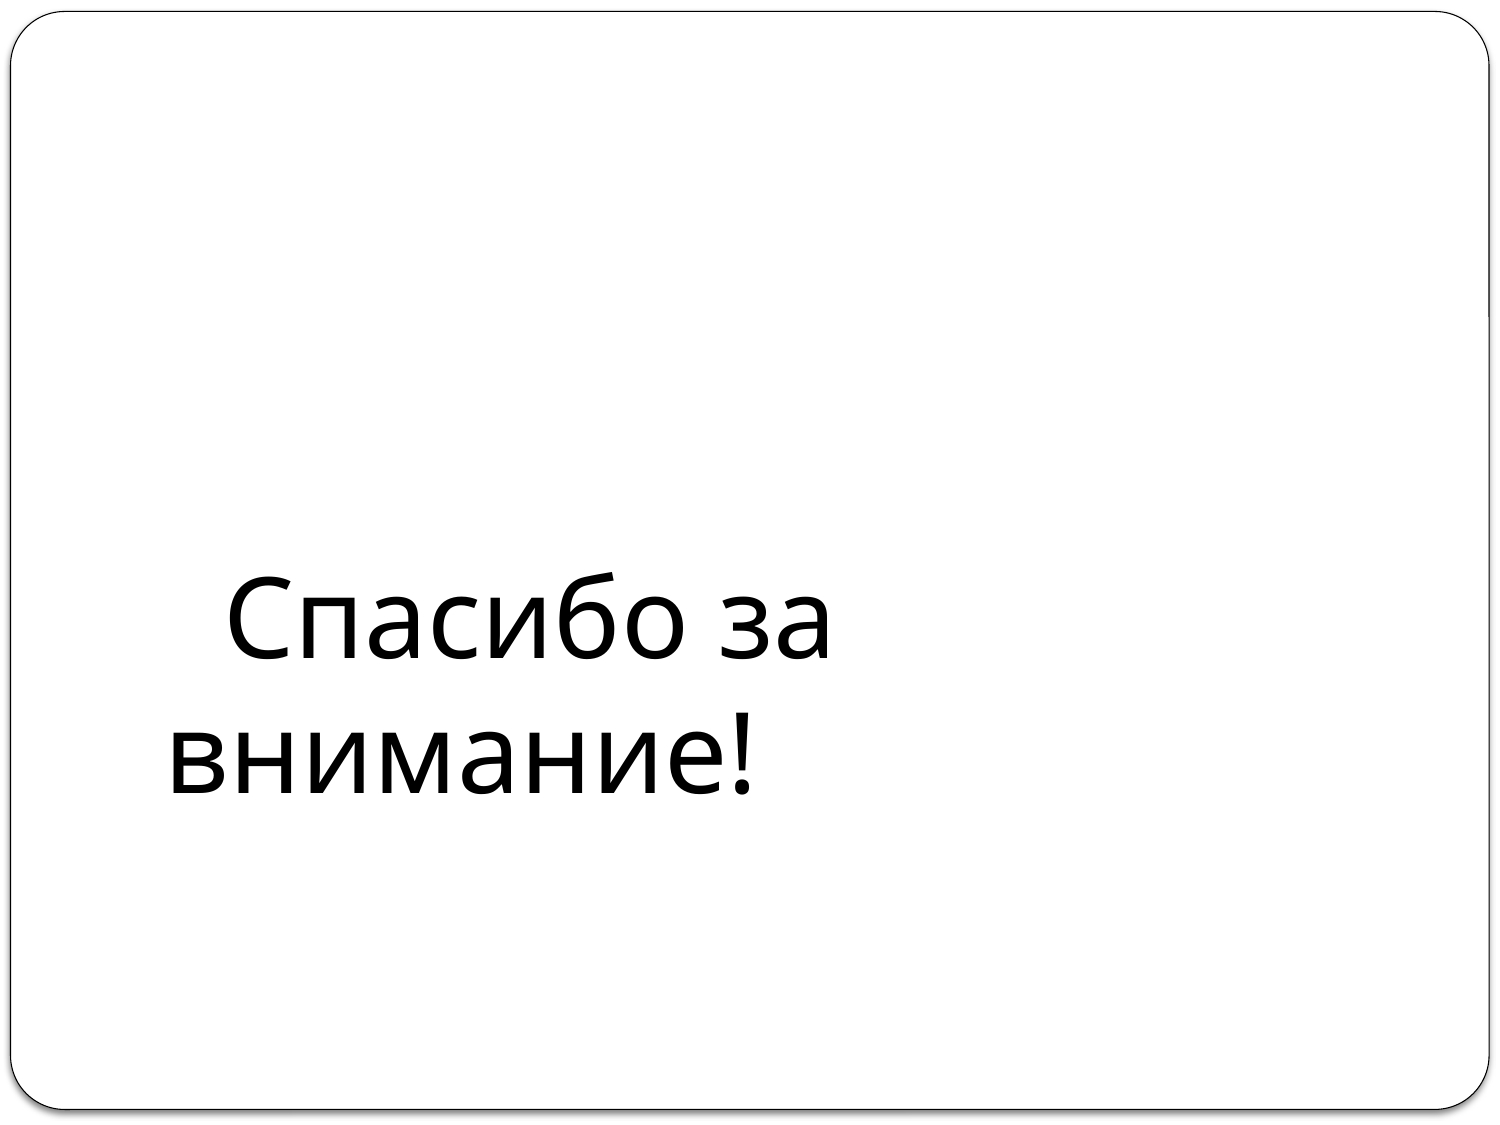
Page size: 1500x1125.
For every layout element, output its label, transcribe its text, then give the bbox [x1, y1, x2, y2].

list Спасибо за внимание! [150, 538, 1425, 988]
